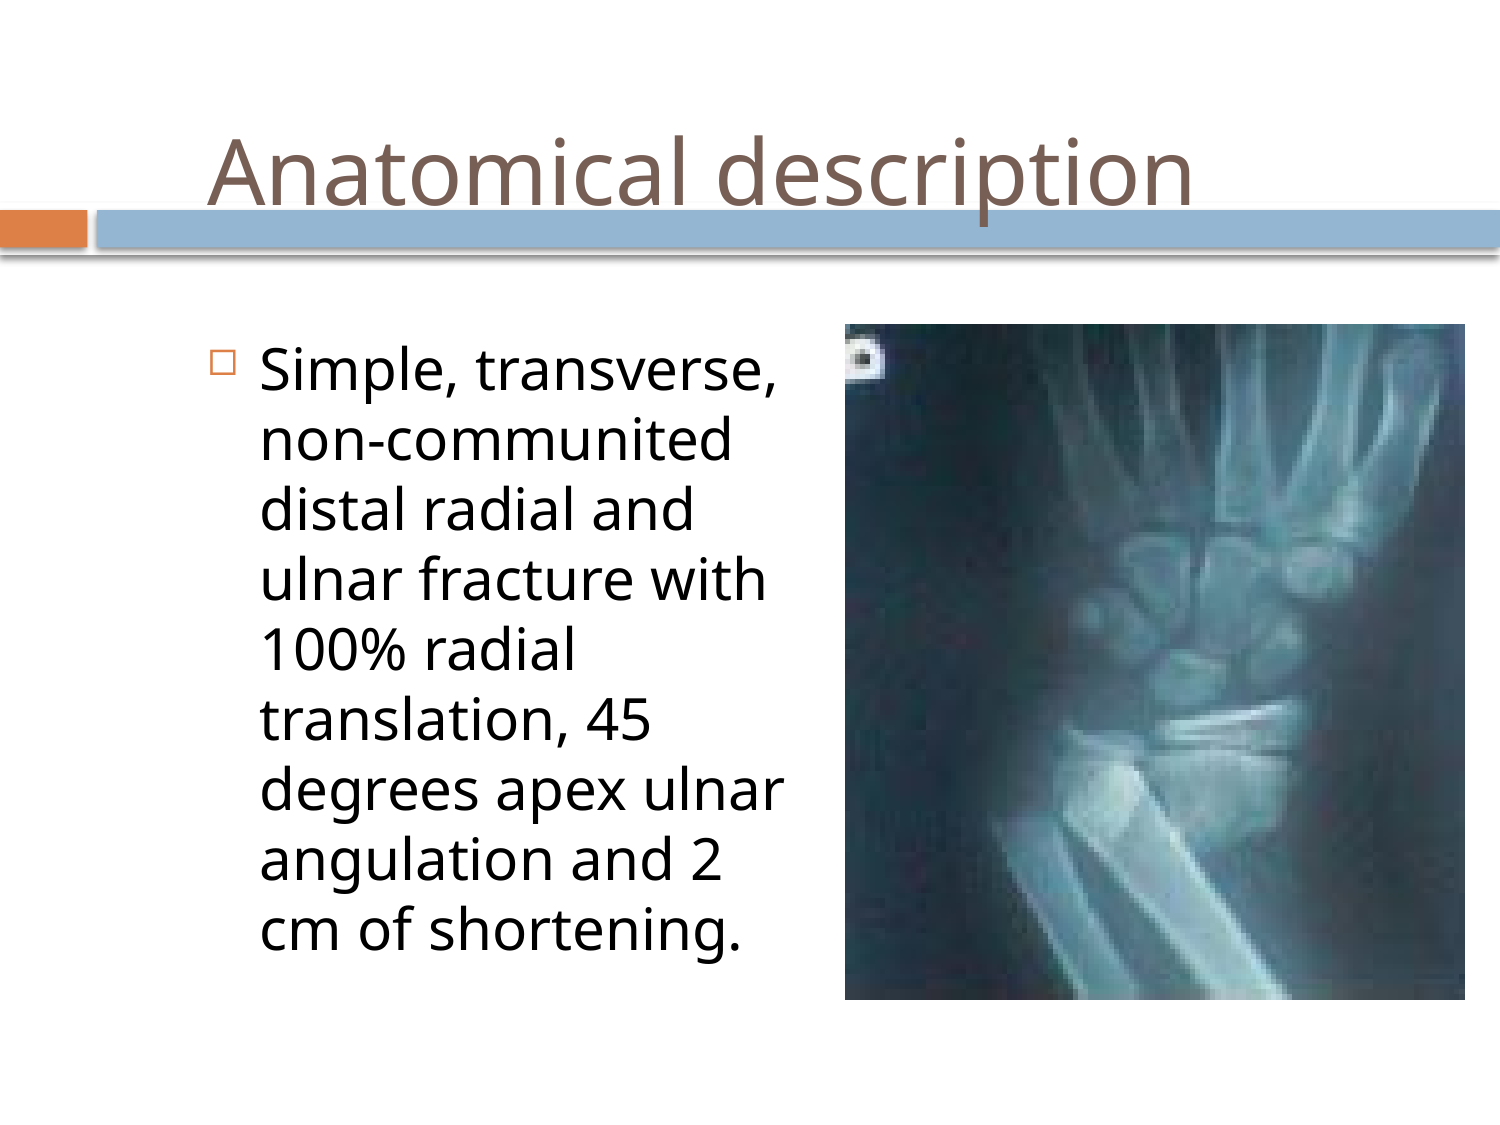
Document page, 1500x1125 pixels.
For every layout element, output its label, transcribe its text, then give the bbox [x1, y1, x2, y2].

list Simple, transverse, non-communited distal radial and ulnar fracture with 100% radial translation, 45 degrees apex ulnar angulation and 2 cm of shortening. [192, 324, 818, 1000]
title Anatomical description [192, 75, 1468, 263]
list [845, 324, 1465, 1001]
